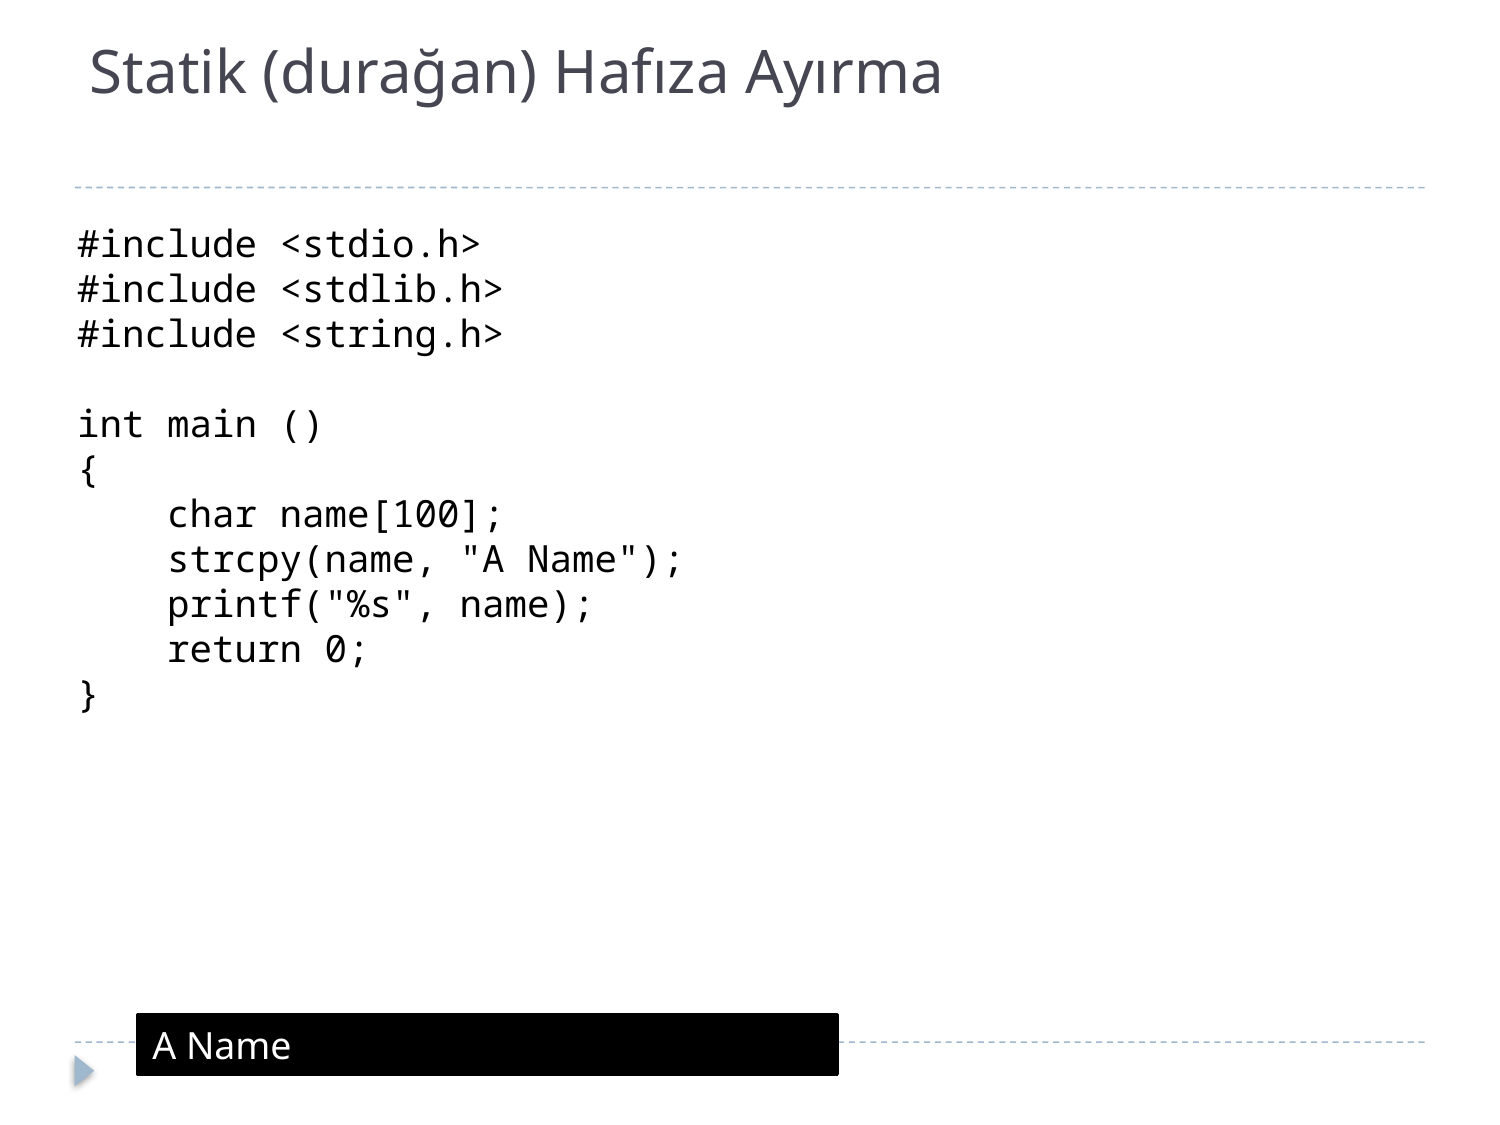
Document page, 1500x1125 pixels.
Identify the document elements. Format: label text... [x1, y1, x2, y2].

text_box A Name [136, 1013, 839, 1076]
title Statik (durağan) Hafıza Ayırma [75, 24, 1425, 113]
text_box #include <stdio.h> #include <stdlib.h> #include <string.h> int main () { char name[100]; strcpy(name, "A Name"); printf("%s", name); return 0; } [62, 212, 1475, 723]
